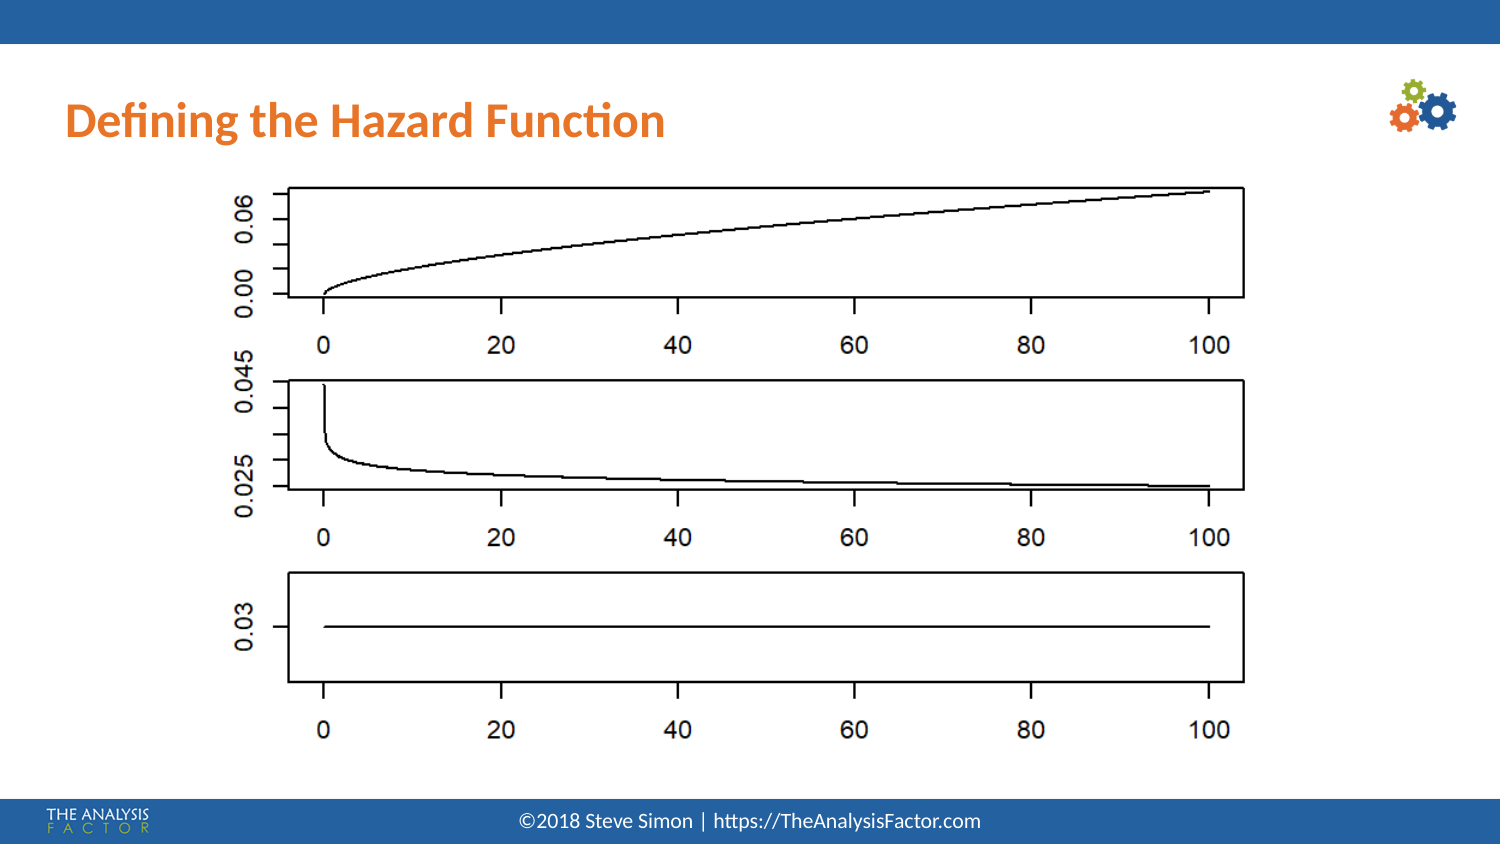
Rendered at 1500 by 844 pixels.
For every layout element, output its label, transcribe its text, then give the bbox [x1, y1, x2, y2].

title Defining the Hazard Function [50, 46, 1450, 188]
footer ©2018 Steve Simon | https://TheAnalysisFactor.com [443, 796, 1057, 842]
picture [0, 0, 1500, 844]
